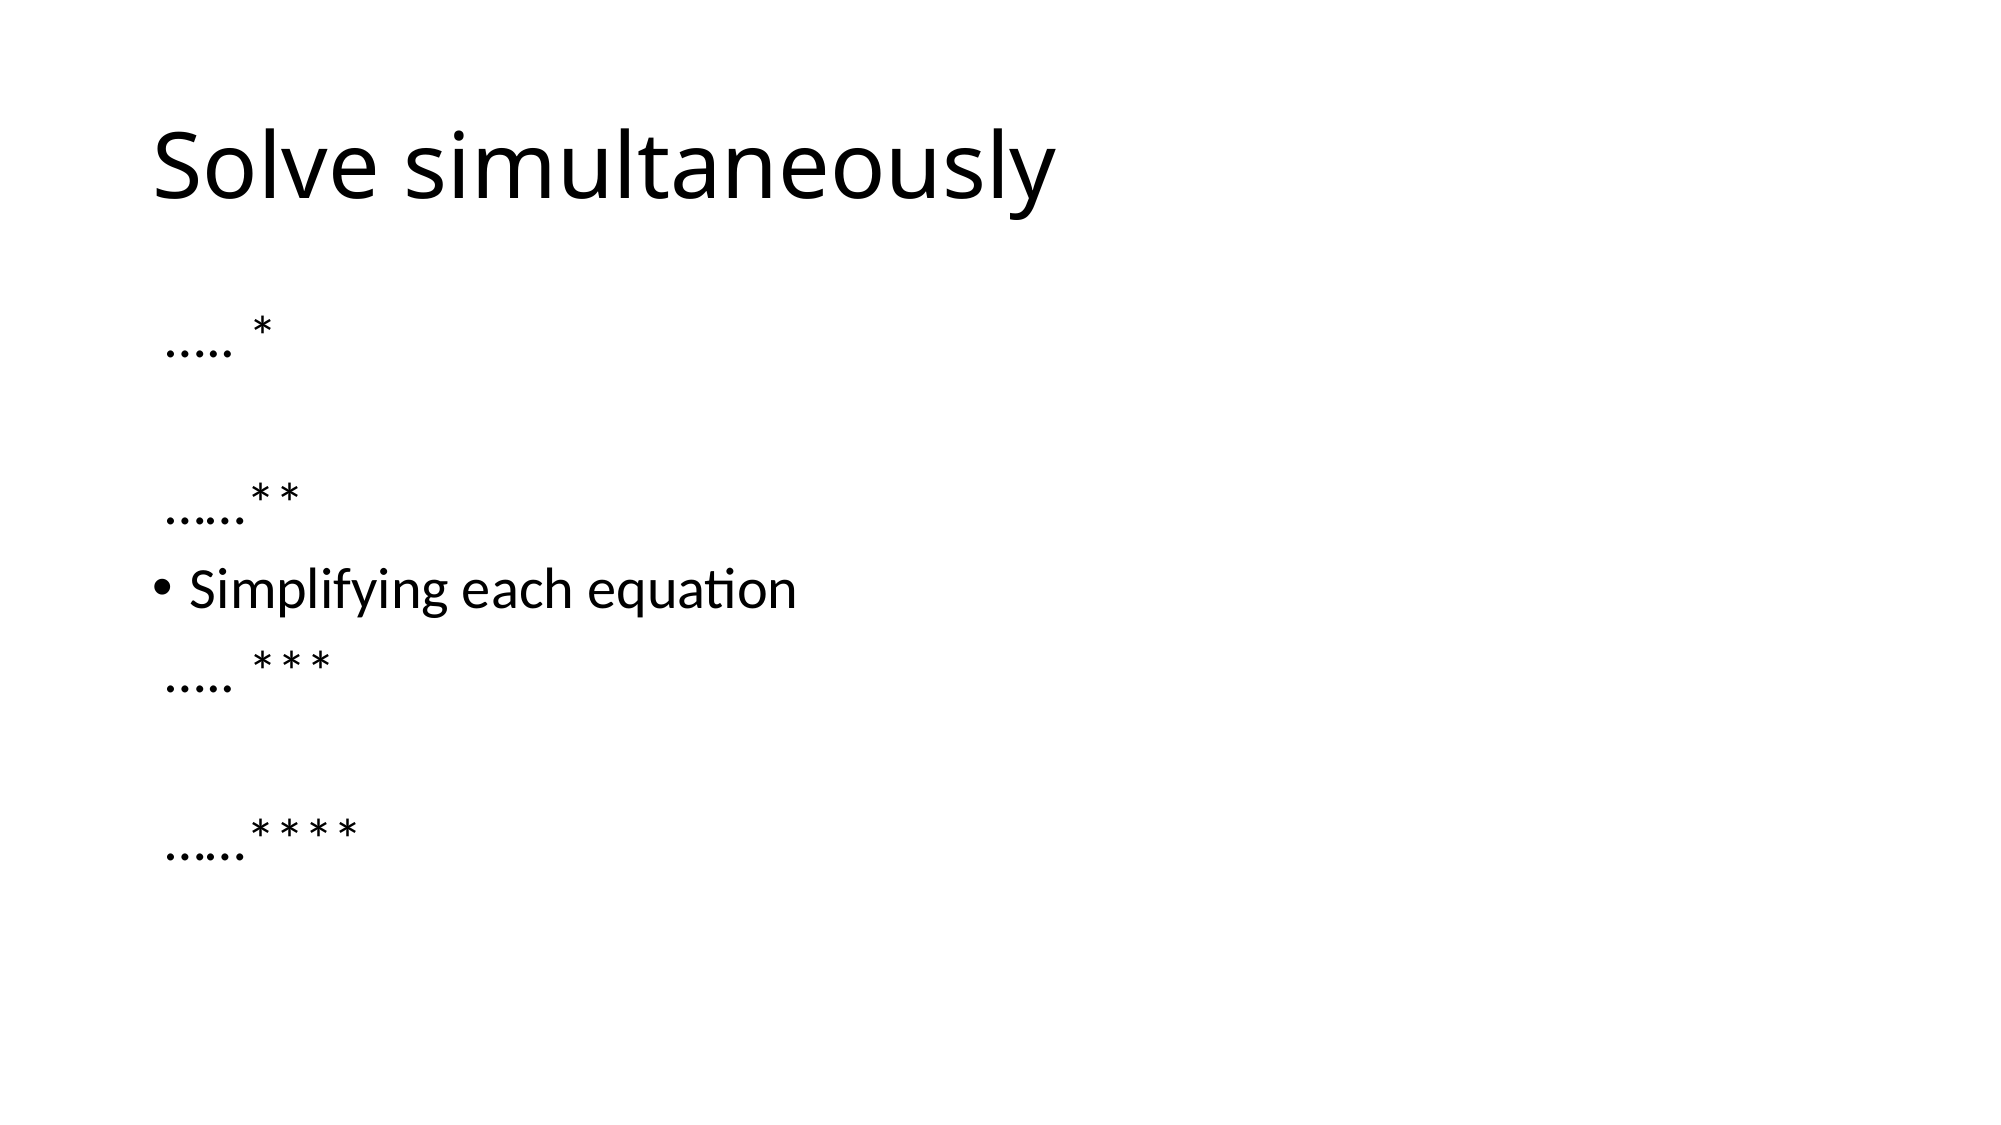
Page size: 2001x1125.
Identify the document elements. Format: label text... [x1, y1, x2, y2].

title Solve simultaneously [137, 59, 1863, 278]
